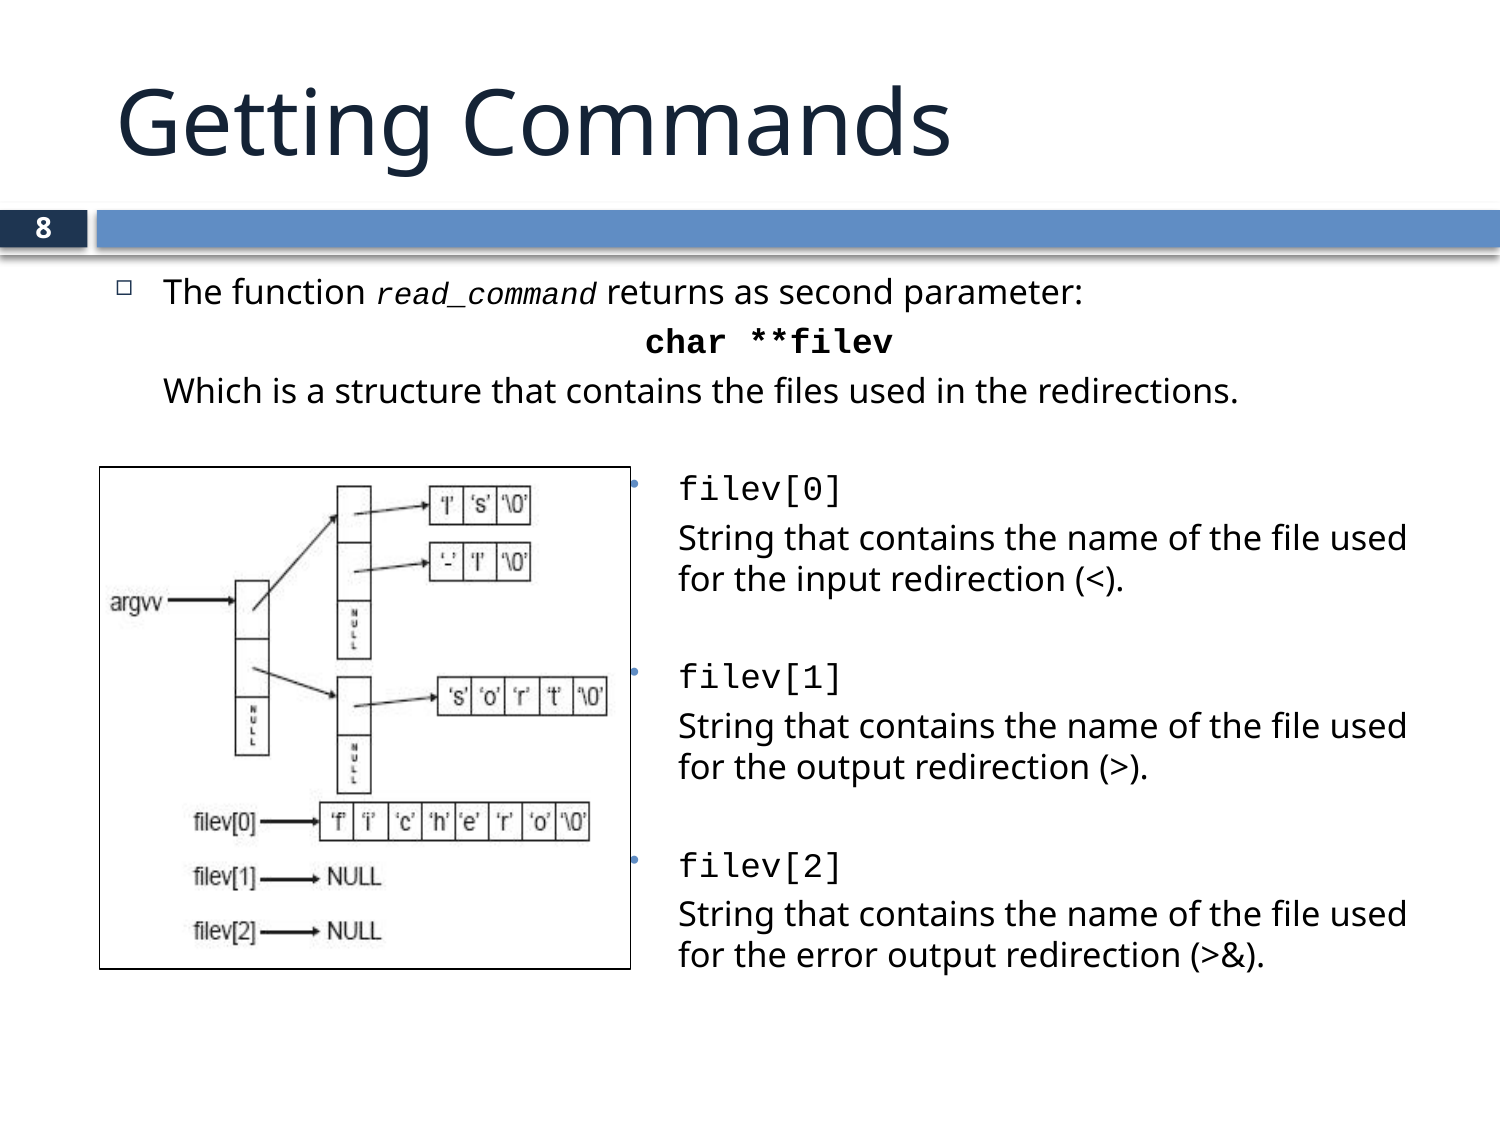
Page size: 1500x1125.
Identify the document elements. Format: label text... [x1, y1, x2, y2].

slide_number 8 [0, 208, 88, 249]
title Getting Commands [100, 37, 1438, 200]
list The function read_command returns as second parameter: char **filev Which is a structure that contains the files used in the redirections. filev[0] String that contains the name of the file used for the input redirection (<). filev[1] String that contains the name of the file used for the output redirection (>). filev[2] String that contains the name of the file used for the error output redirection (>&). [100, 262, 1438, 1000]
picture [99, 467, 631, 969]
